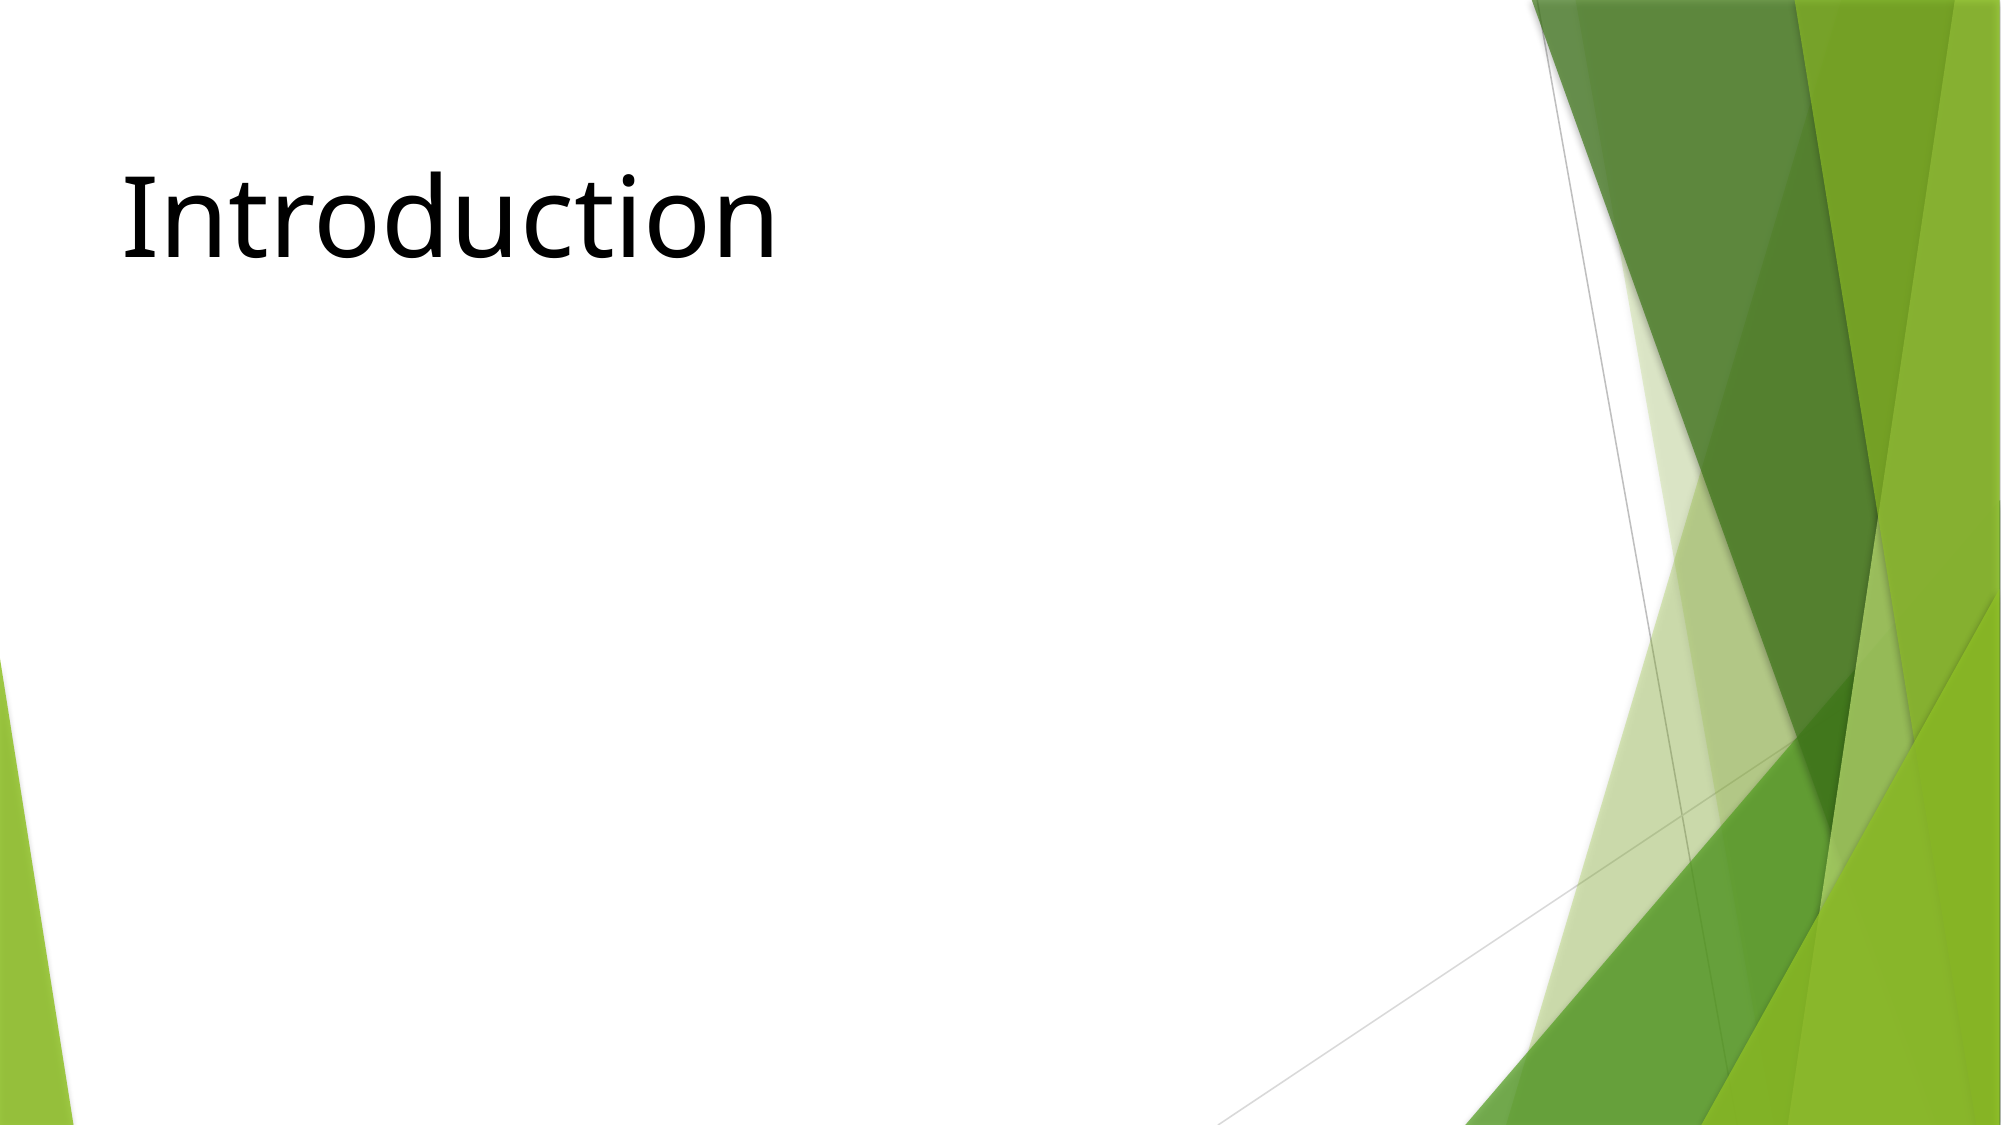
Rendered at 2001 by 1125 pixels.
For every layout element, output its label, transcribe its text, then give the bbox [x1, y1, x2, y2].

text_box Introduction [106, 137, 797, 288]
